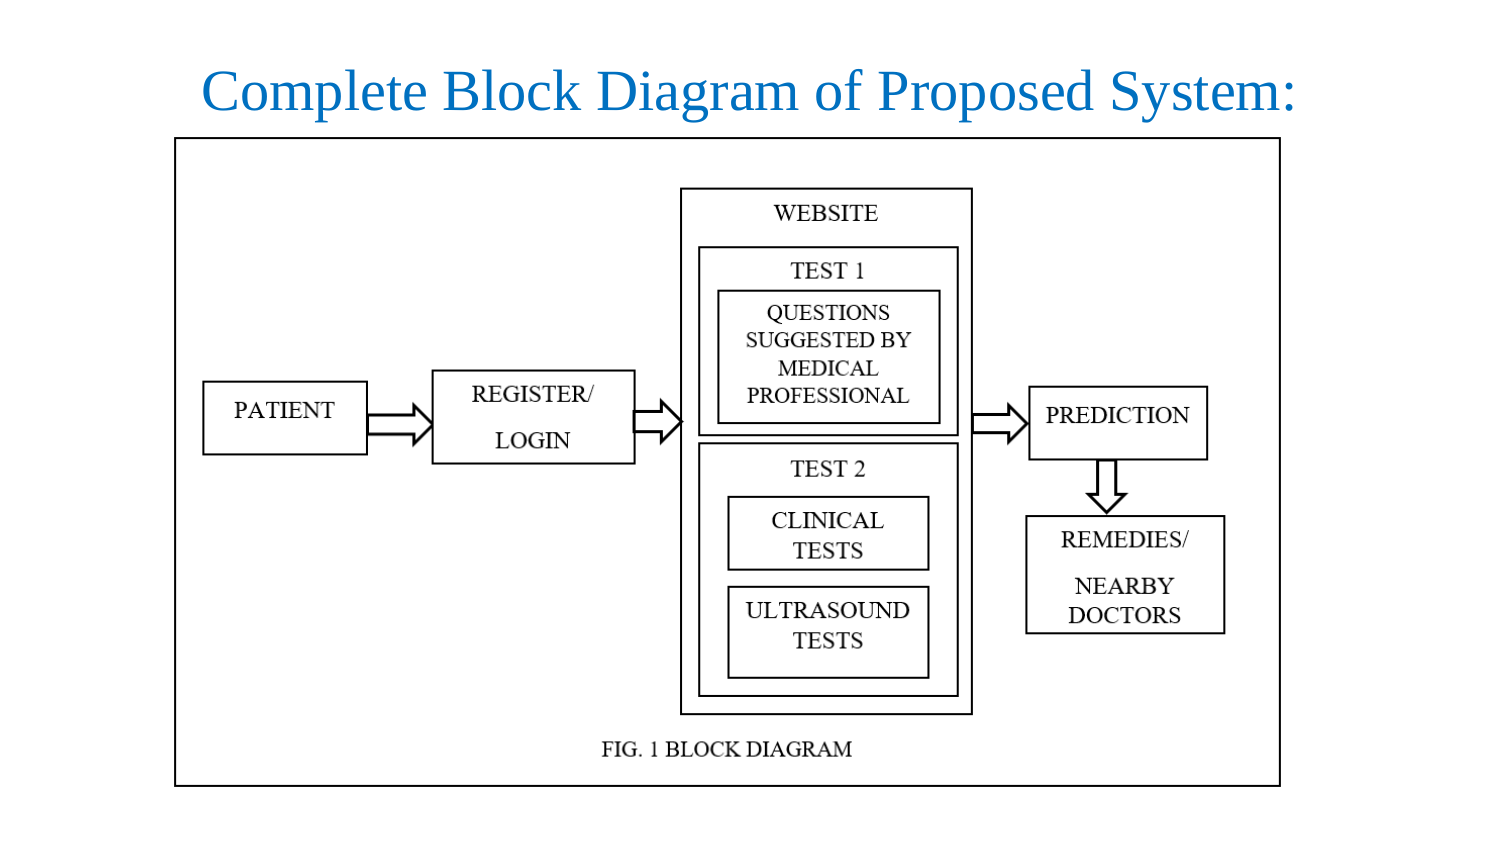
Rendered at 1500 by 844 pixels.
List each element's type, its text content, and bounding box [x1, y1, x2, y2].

picture [163, 129, 1291, 794]
text_box Complete Block Diagram of Proposed System: [0, 36, 1500, 130]
